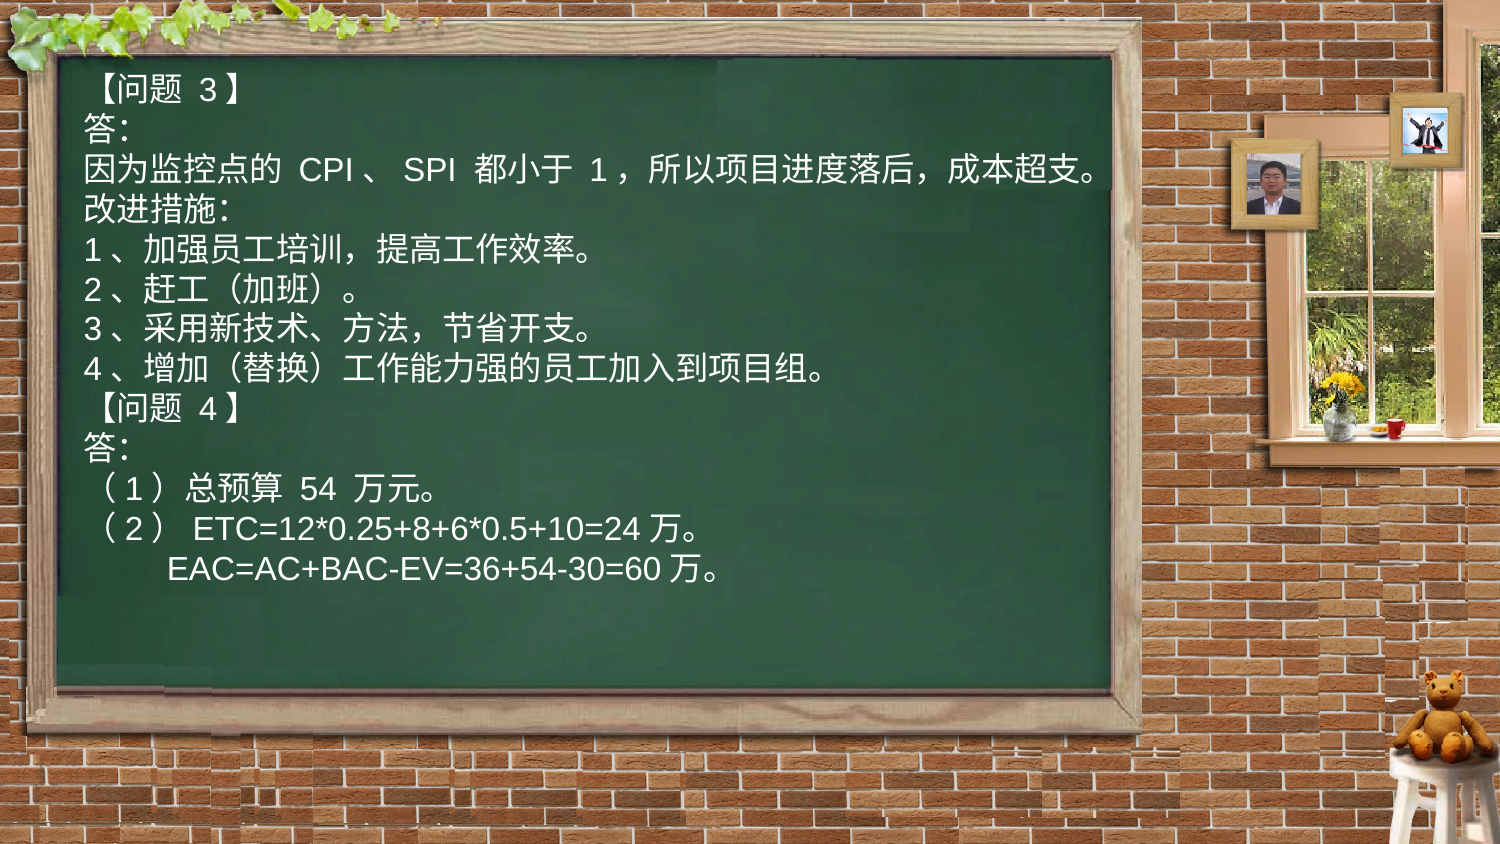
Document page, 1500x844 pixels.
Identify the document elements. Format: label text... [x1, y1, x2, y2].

picture [0, 0, 1500, 844]
text_box 【问题 3】 答： 因为监控点的 CPI、SPI 都小于 1，所以项目进度落后，成本超支。 改进措施： 1、加强员工培训，提高工作效率。 2、赶工（加班）。 3、采用新技术、方法，节省开支。 4、增加（替换）工作能力强的员工加入到项目组。 【问题 4】 答： （1）总预算 54 万元。 （2）ETC=12*0.25+8+6*0.5+10=24万。 EAC=AC+BAC-EV=36+54-30=60万。 [70, 61, 1099, 594]
